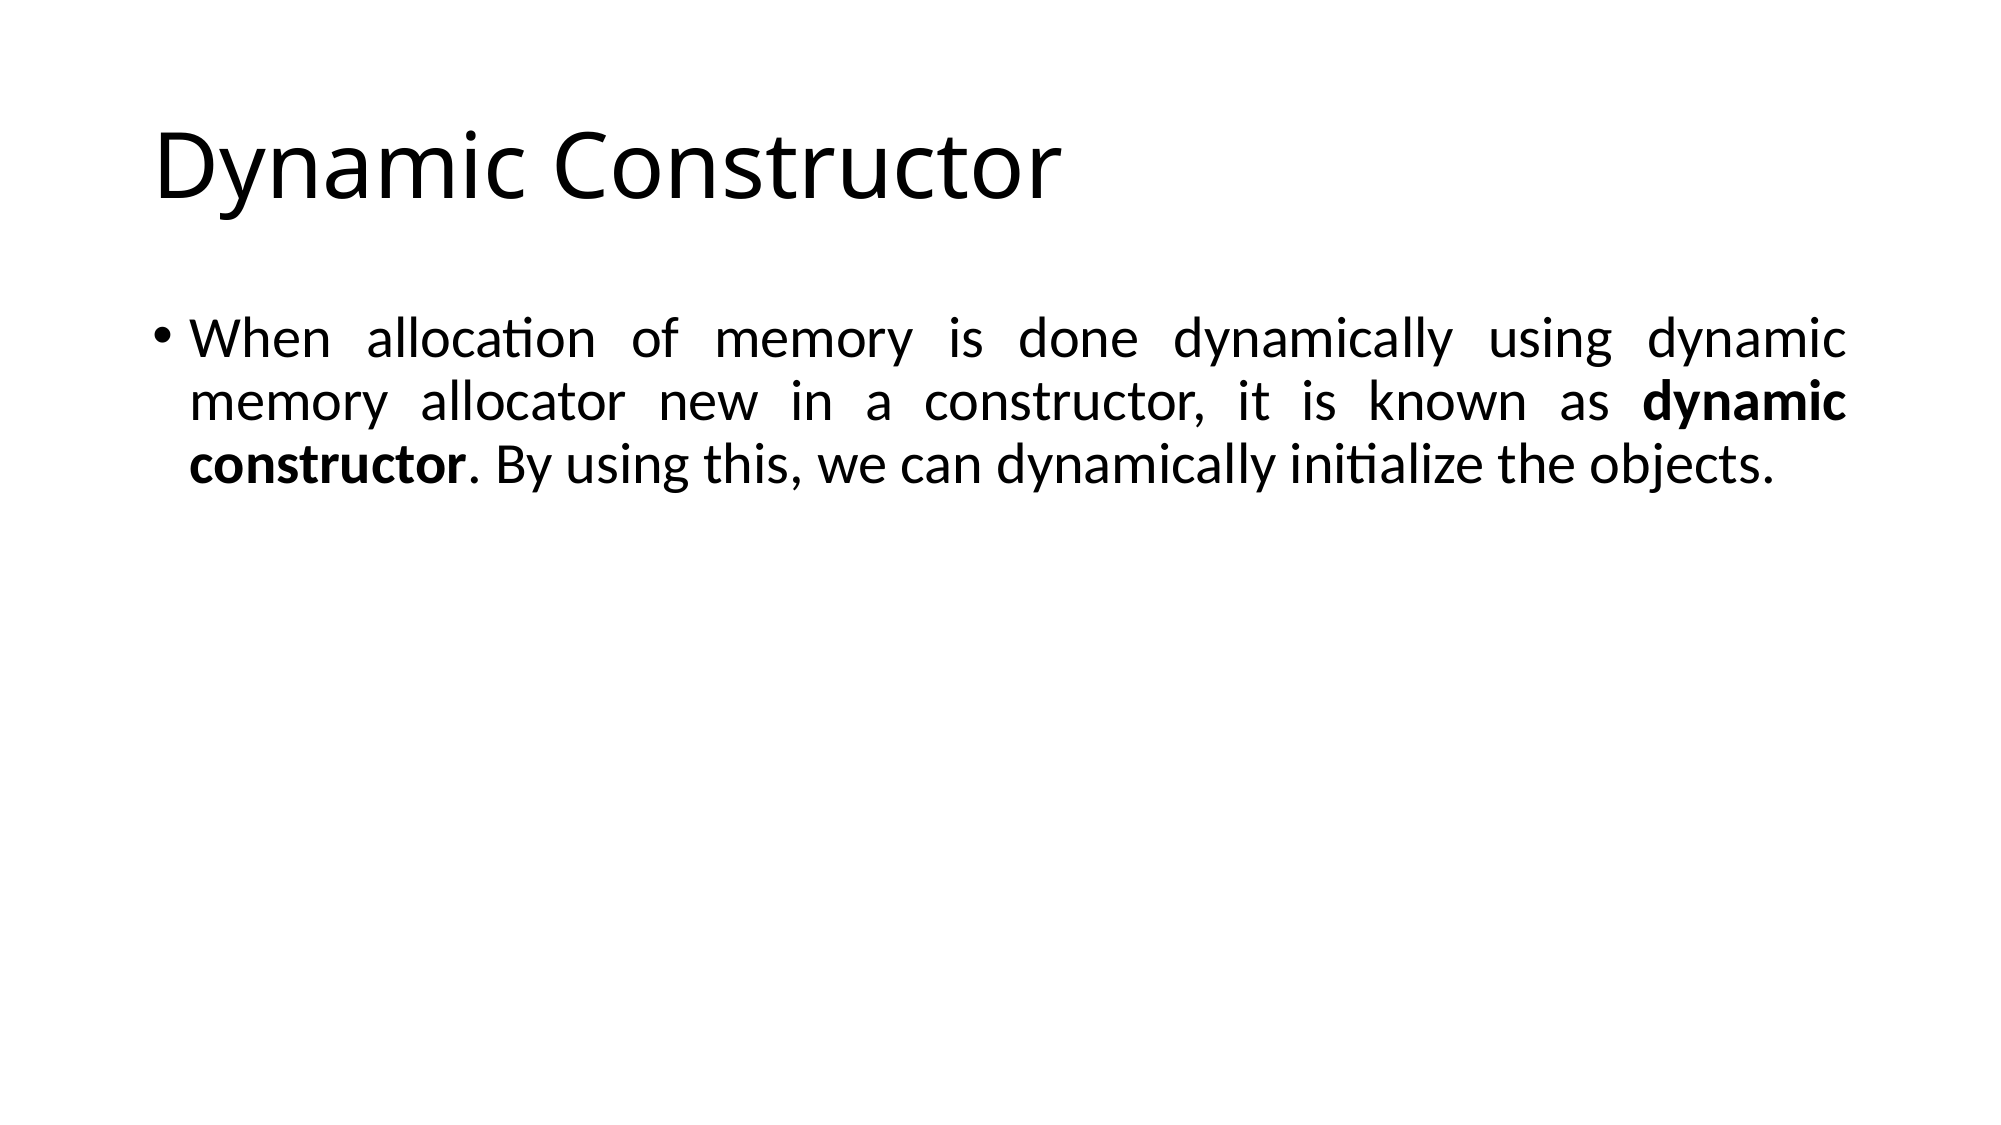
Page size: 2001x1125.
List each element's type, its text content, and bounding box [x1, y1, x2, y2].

list When allocation of memory is done dynamically using dynamic memory allocator new in a constructor, it is known as dynamic constructor. By using this, we can dynamically initialize the objects. [137, 299, 1863, 1014]
title Dynamic Constructor [137, 59, 1863, 278]
